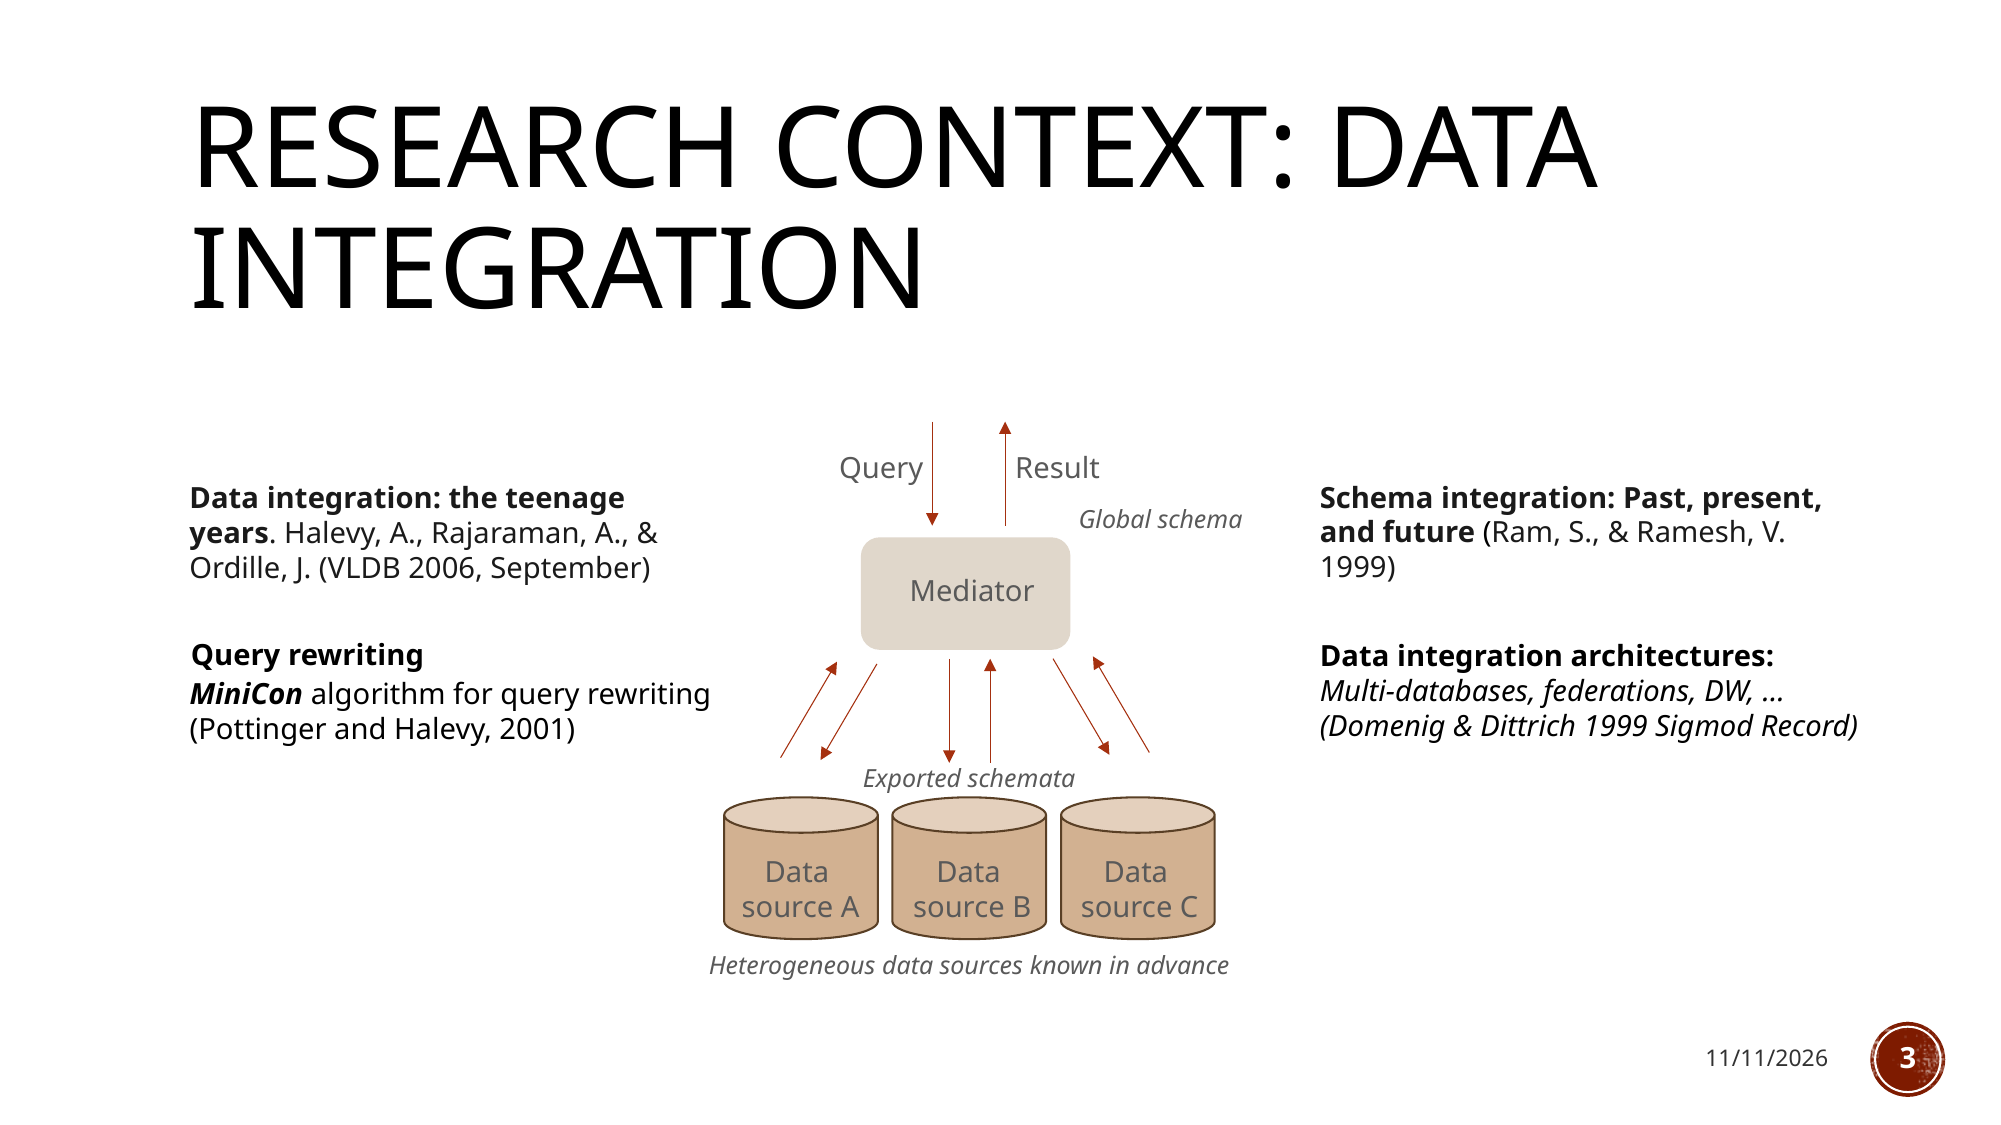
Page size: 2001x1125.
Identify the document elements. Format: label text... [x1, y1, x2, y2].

slide_number 3 [1855, 1028, 1961, 1089]
text_box Schema integration: Past, present, and future (Ram, S., & Ramesh, V. 1999) [1319, 471, 1873, 592]
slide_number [1306, 1028, 1844, 1089]
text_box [684, 424, 1318, 986]
title Research context: data integration [175, 79, 1826, 344]
text_box Query rewriting [176, 628, 440, 667]
text_box Data integration architectures: Multi-databases, federations, DW, … (Domenig & Dittrich 1999 Sigmod Record) [1319, 629, 1893, 750]
text_box MiniCon algorithm for query rewriting (Pottinger and Halevy, 2001) [174, 667, 682, 753]
text_box Data integration: the teenage years. Halevy, A., Rajaraman, A., & Ordille, J. (VLDB 2006, September) [174, 471, 682, 592]
